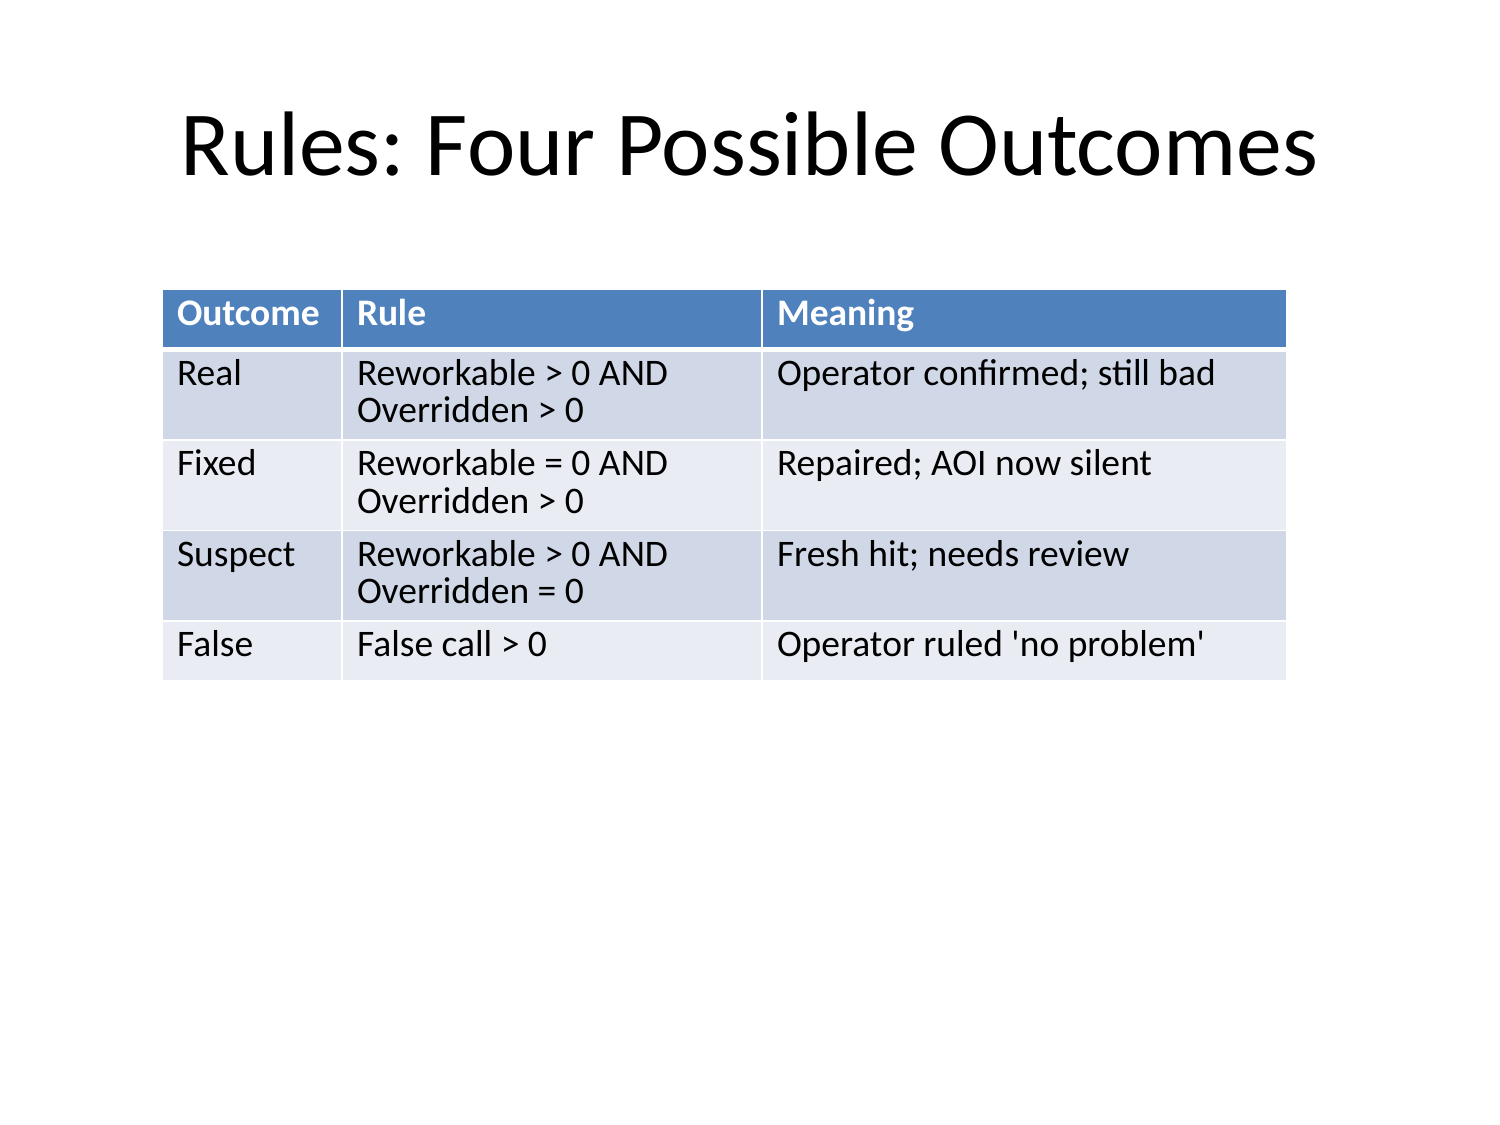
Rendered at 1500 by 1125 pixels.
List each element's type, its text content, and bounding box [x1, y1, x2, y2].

table_cell Operator confirmed; still bad [763, 352, 1286, 439]
title Rules: Four Possible Outcomes [75, 45, 1425, 233]
table_cell Suspect [163, 531, 341, 620]
table_cell Fresh hit; needs review [763, 531, 1286, 620]
table_cell Reworkable = 0 AND Overridden > 0 [343, 441, 761, 530]
table_cell Repaired; AOI now silent [763, 441, 1286, 530]
table_cell False call > 0 [343, 622, 761, 680]
table_cell Fixed [163, 441, 341, 530]
table_cell Real [163, 352, 341, 439]
table_header Outcome [163, 290, 341, 347]
table_header Meaning [763, 290, 1286, 347]
table_cell False [163, 622, 341, 680]
table_header Rule [343, 290, 761, 347]
table_cell Reworkable > 0 AND Overridden = 0 [343, 531, 761, 620]
table_cell Operator ruled 'no problem' [763, 622, 1286, 680]
table_cell Reworkable > 0 AND Overridden > 0 [343, 352, 761, 439]
